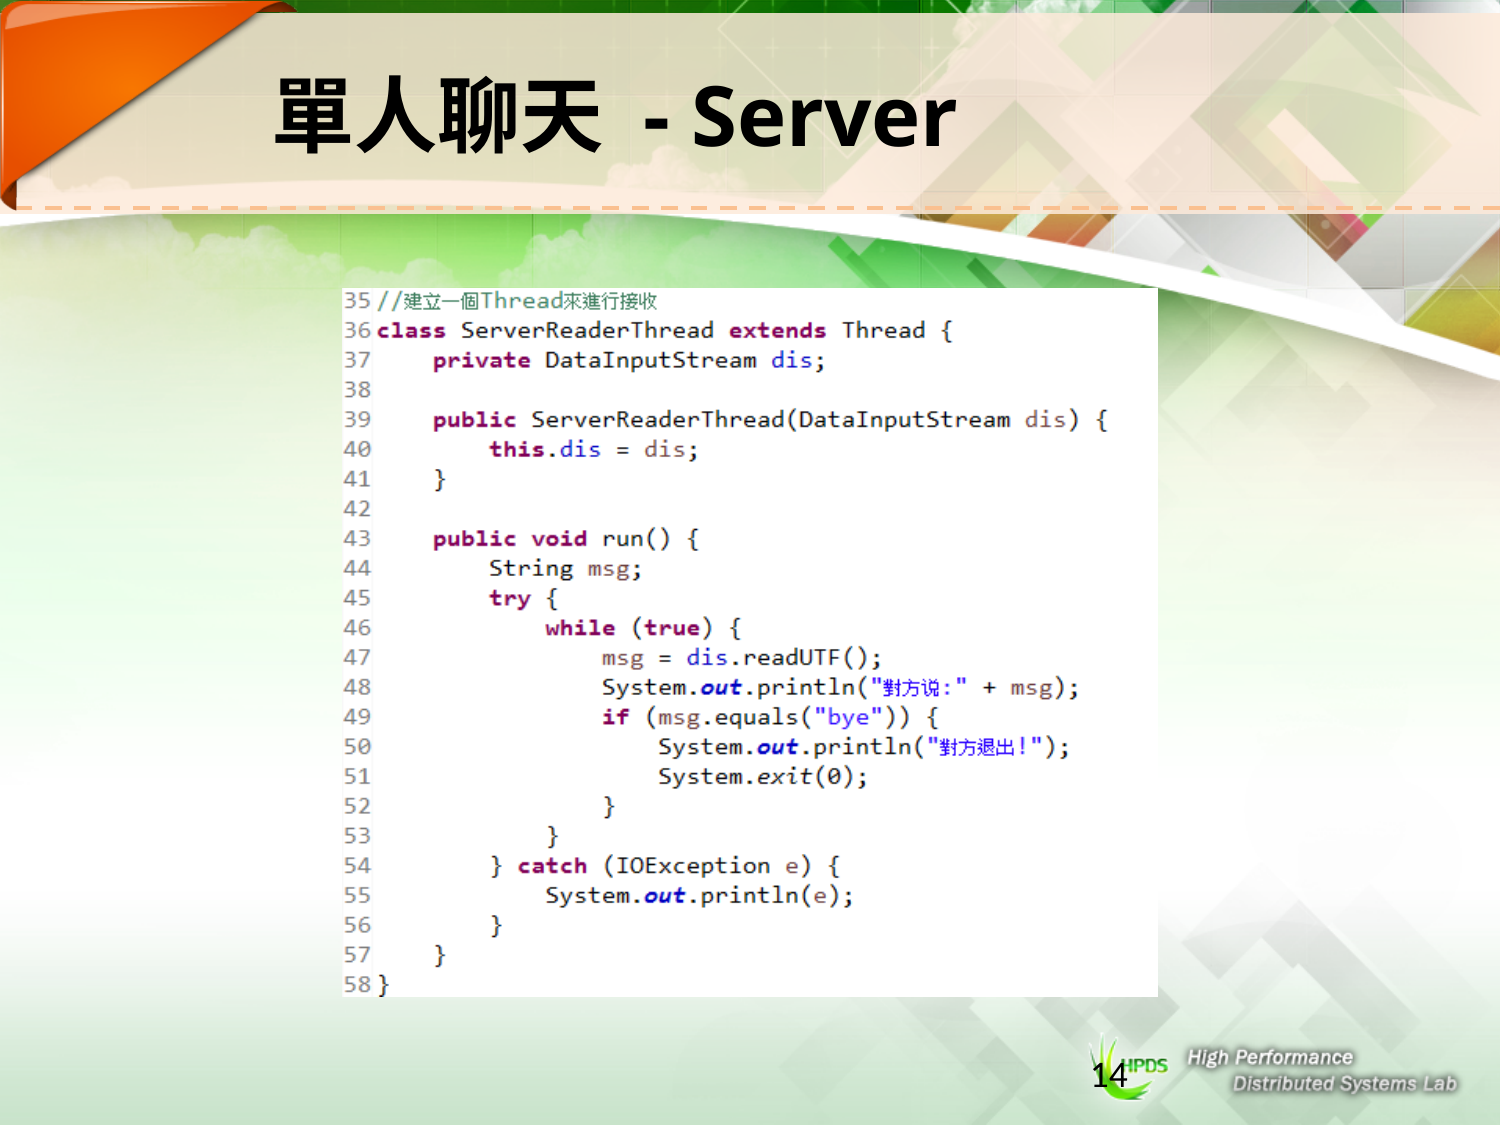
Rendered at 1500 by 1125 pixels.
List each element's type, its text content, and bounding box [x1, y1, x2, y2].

title 單人聊天 - Server [312, 21, 1500, 206]
picture [0, 0, 1500, 1125]
text_box [312, 11, 1500, 21]
slide_number 14 [1074, 1042, 1425, 1103]
